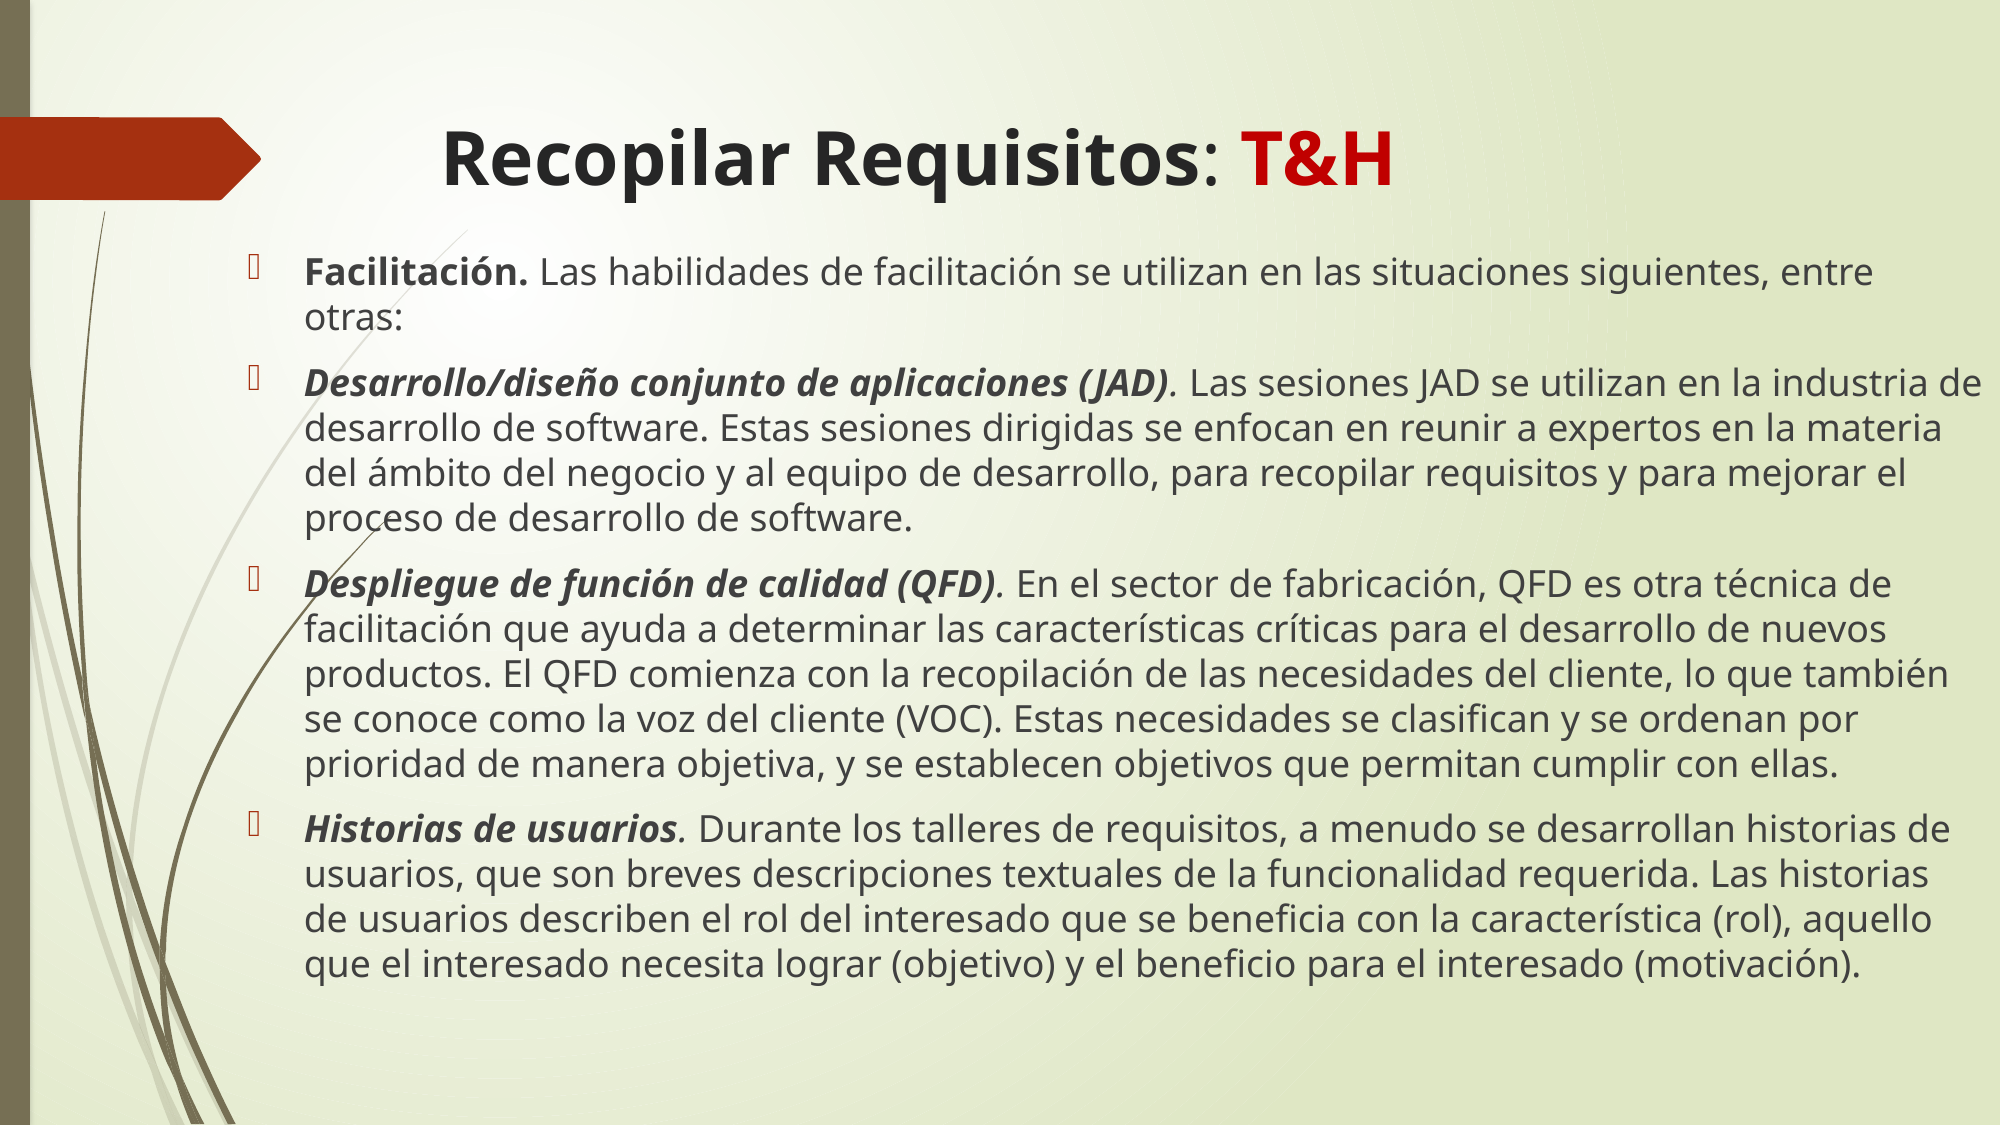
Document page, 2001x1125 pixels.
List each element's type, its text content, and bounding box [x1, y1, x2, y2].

list Facilitación. Las habilidades de facilitación se utilizan en las situaciones siguientes, entre otras: Desarrollo/diseño conjunto de aplicaciones (JAD). Las sesiones JAD se utilizan en la industria de desarrollo de software. Estas sesiones dirigidas se enfocan en reunir a expertos en la materia del ámbito del negocio y al equipo de desarrollo, para recopilar requisitos y para mejorar el proceso de desarrollo de software. Despliegue de función de calidad (QFD). En el sector de fabricación, QFD es otra técnica de facilitación que ayuda a determinar las características críticas para el desarrollo de nuevos productos. El QFD comienza con la recopilación de las necesidades del cliente, lo que también se conoce como la voz del cliente (VOC). Estas necesidades se clasifican y se ordenan por prioridad de manera objetiva, y se establecen objetivos que permitan cumplir con ellas. Historias de usuarios. Durante los talleres de requisitos, a menudo se desarrollan historias de usuarios, que son breves descripciones textuales de la funcionalidad requerida. Las historias de usuarios describen el rol del interesado que se beneficia con la característica (rol), aquello que el interesado necesita lograr (objetivo) y el beneficio para el interesado (motivación). [232, 240, 2000, 1099]
title Recopilar Requisitos: T&H [425, 102, 1888, 240]
